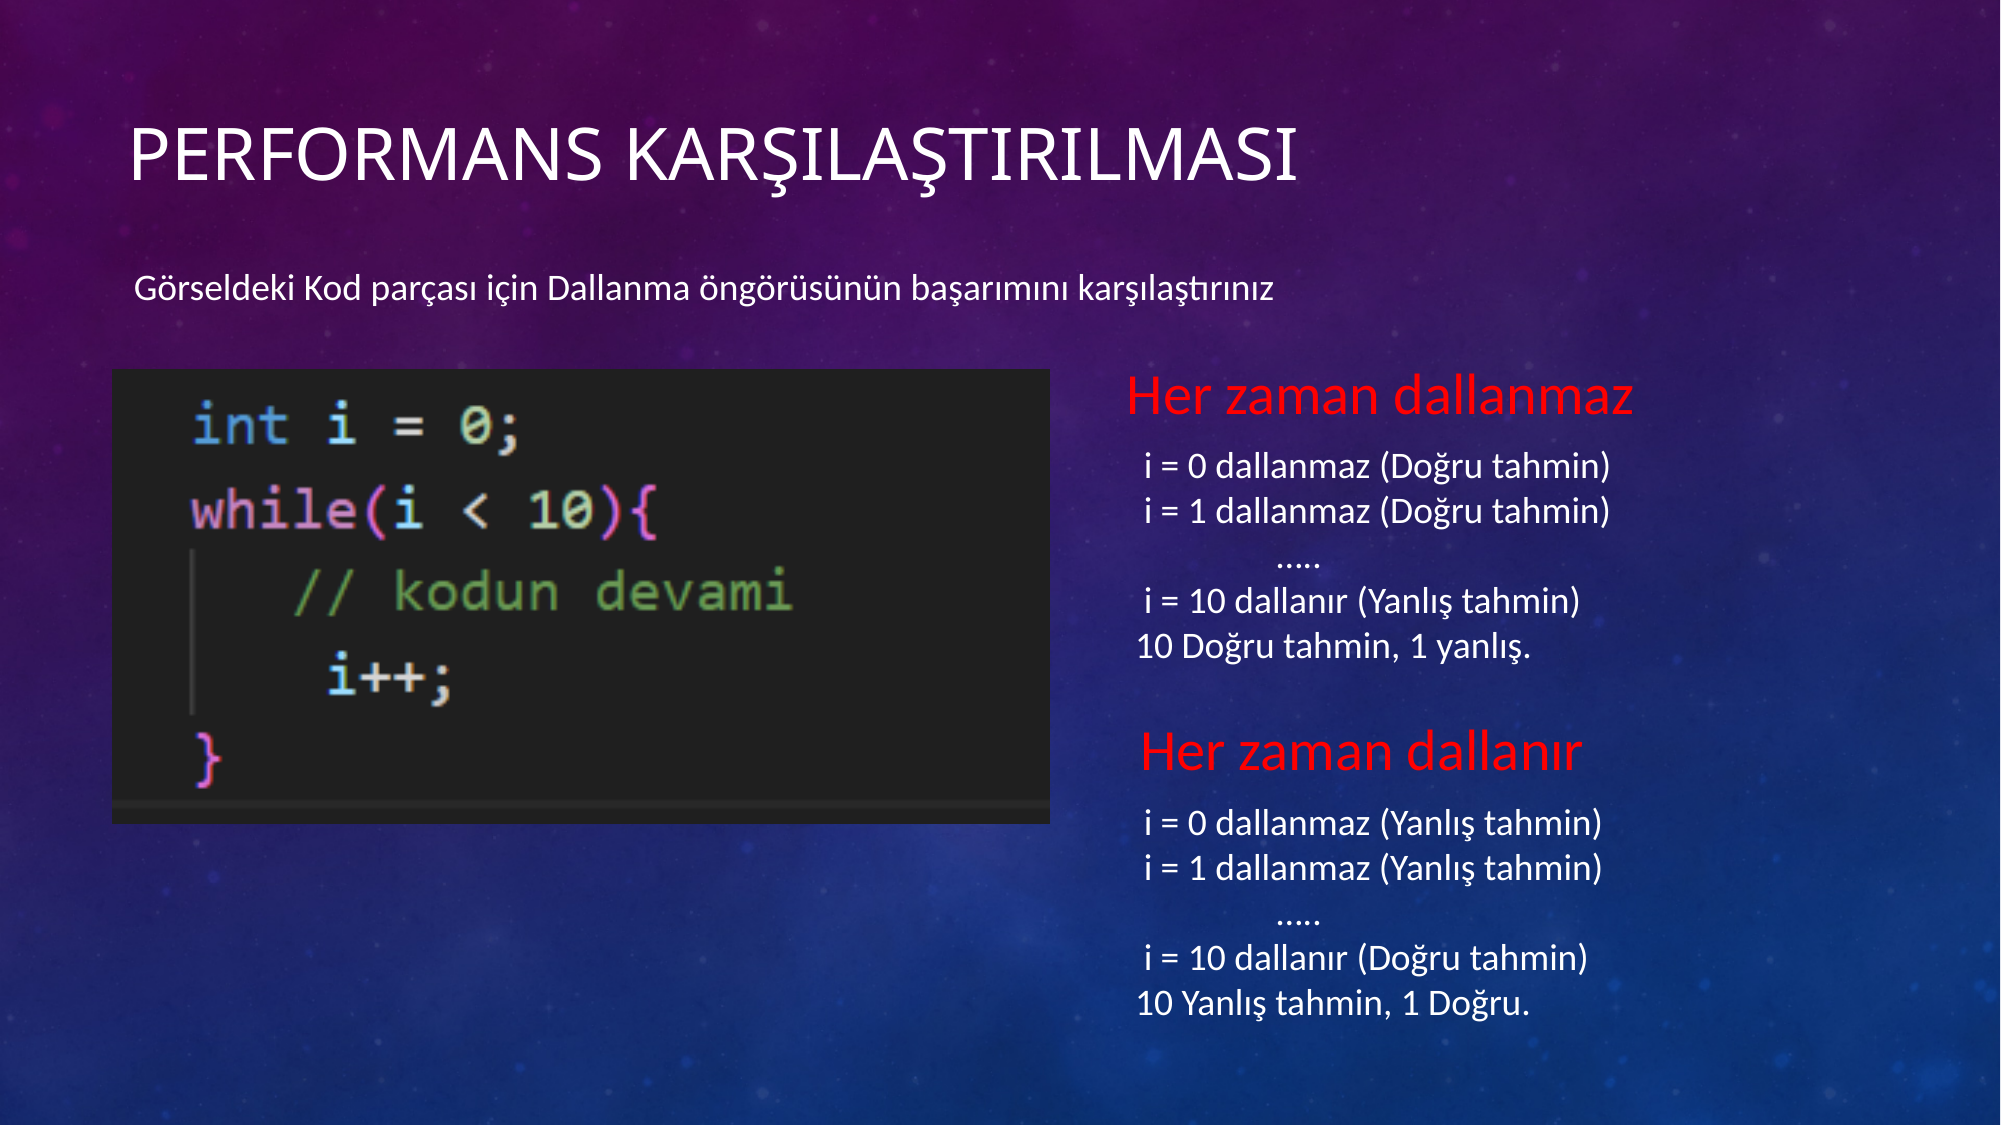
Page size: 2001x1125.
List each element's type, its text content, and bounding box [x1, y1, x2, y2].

text_box Görseldeki Kod parçası için Dallanma öngörüsünün başarımını karşılaştırınız [119, 255, 1291, 316]
text_box Her zaman dallanır [1125, 704, 1599, 790]
picture [0, 0, 2001, 1125]
list Her zaman dallanmaz [1111, 339, 1748, 434]
title Performans karşılaştırılması [112, 99, 1625, 203]
